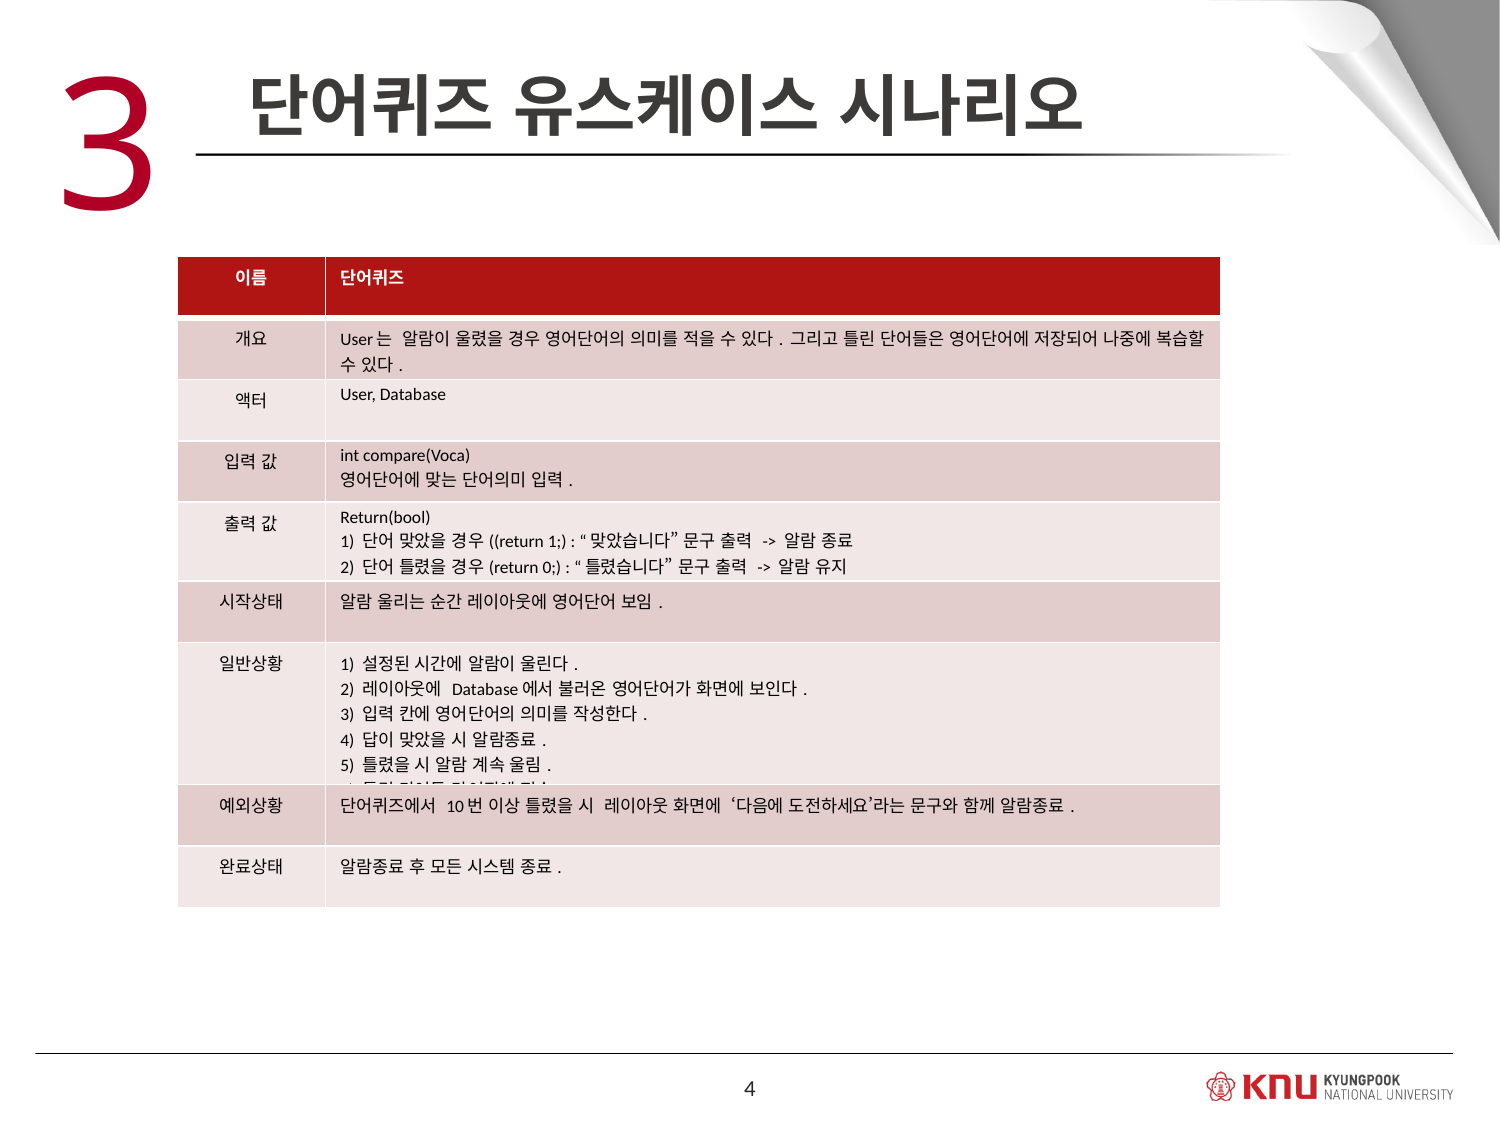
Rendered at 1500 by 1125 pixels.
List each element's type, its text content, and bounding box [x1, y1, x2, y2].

table_cell 1) 설정된 시간에 알람이 울린다. 2) 레이아웃에 Database에서 불러온 영어단어가 화면에 보인다. 3) 입력 칸에 영어단어의 의미를 작성한다. 4) 답이 맞았을 시 알람종료. 5) 틀렸을 시 알람 계속 울림. 6) 틀린 단어들 단어장에 전송. [326, 643, 1220, 784]
table_cell 알람종료 후 모든 시스템 종료. [326, 847, 1220, 907]
text_box 3 [41, 19, 176, 254]
table_cell int compare(Voca) 영어단어에 맞는 단어의미 입력. [326, 442, 1220, 501]
table_cell 단어퀴즈에서 10번 이상 틀렸을 시 레이아웃 화면에 ‘다음에 도전하세요’라는 문구와 함께 알람종료. [326, 785, 1220, 845]
table_cell User, Database [326, 380, 1220, 440]
table_cell 일반상황 [178, 643, 325, 784]
slide_number 4 [581, 1066, 919, 1125]
table_cell Return(bool) 1) 단어 맞았을 경우((return 1;) : “맞았습니다” 문구 출력 -> 알람 종료 2) 단어 틀렸을 경우(return 0;) : “틀렸습니다” 문구 출력 -> 알람 유지 [326, 503, 1220, 580]
picture [1082, 0, 1500, 245]
table_cell 알람 울리는 순간 레이아웃에 영어단어 보임. [326, 582, 1220, 642]
table_cell 개요 [178, 321, 325, 379]
table_cell 액터 [178, 380, 325, 440]
table_header 단어퀴즈 [326, 257, 1220, 315]
table_cell 시작상태 [178, 582, 325, 642]
text_box 단어퀴즈 유스케이스 시나리오 [233, 56, 1101, 152]
table_cell User는 알람이 울렸을 경우 영어단어의 의미를 적을 수 있다. 그리고 틀린 단어들은 영어단어에 저장되어 나중에 복습할 수 있다. [326, 321, 1220, 379]
table_cell 입력 값 [178, 442, 325, 501]
table_cell 완료상태 [178, 847, 325, 907]
picture [1206, 1071, 1453, 1101]
table_header 이름 [178, 257, 325, 315]
table_cell 예외상황 [178, 785, 325, 845]
table_cell 출력 값 [178, 503, 325, 580]
